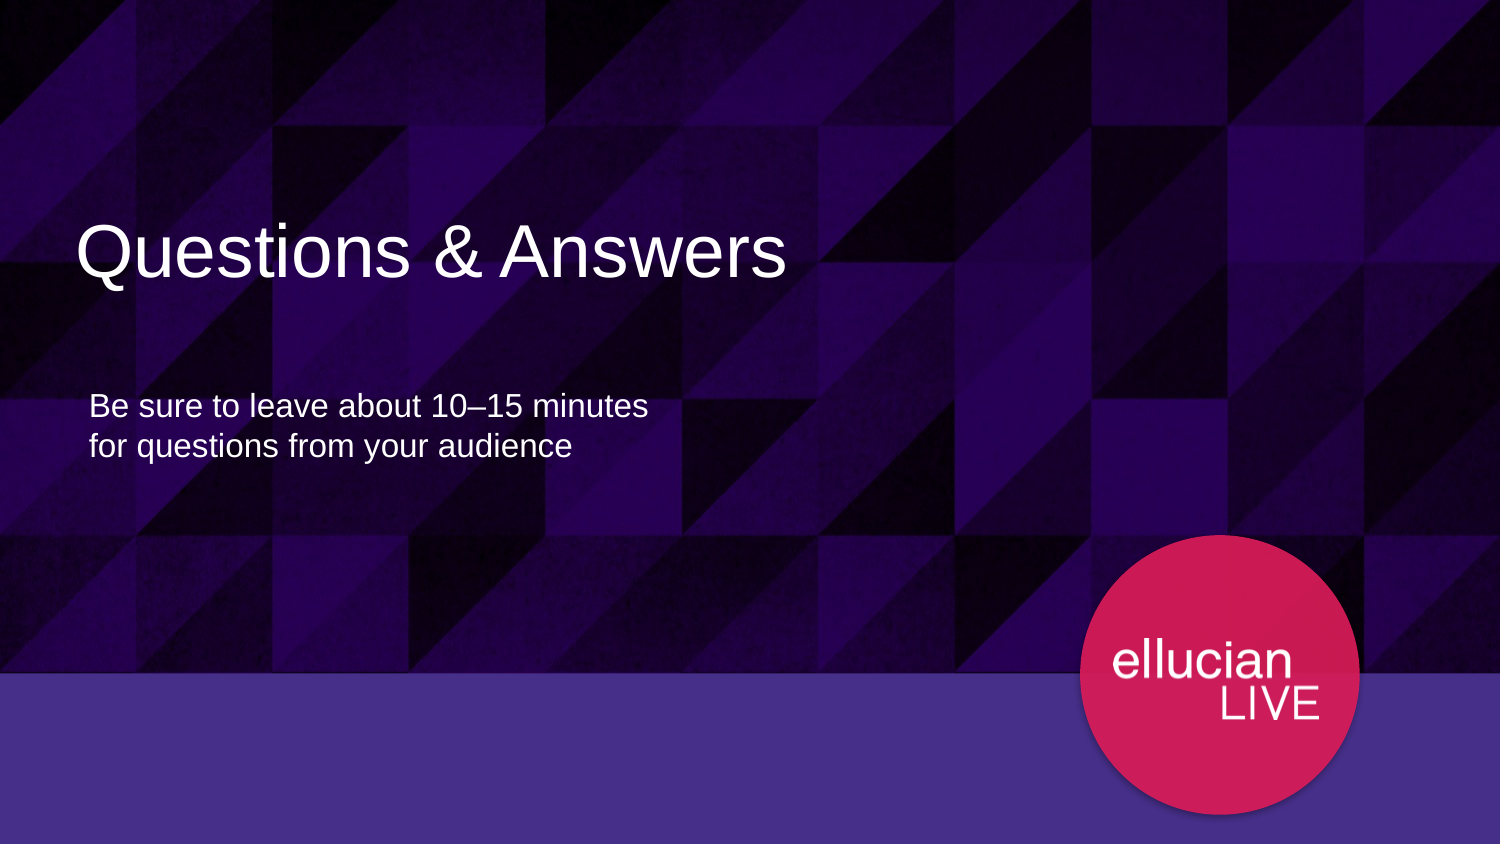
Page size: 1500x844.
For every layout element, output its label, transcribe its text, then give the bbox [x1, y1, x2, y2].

text_box Be sure to leave about 10–15 minutes for questions from your audience [88, 383, 653, 561]
picture [0, 0, 1500, 673]
title Questions & Answers [75, 124, 1360, 371]
picture [1113, 638, 1319, 720]
